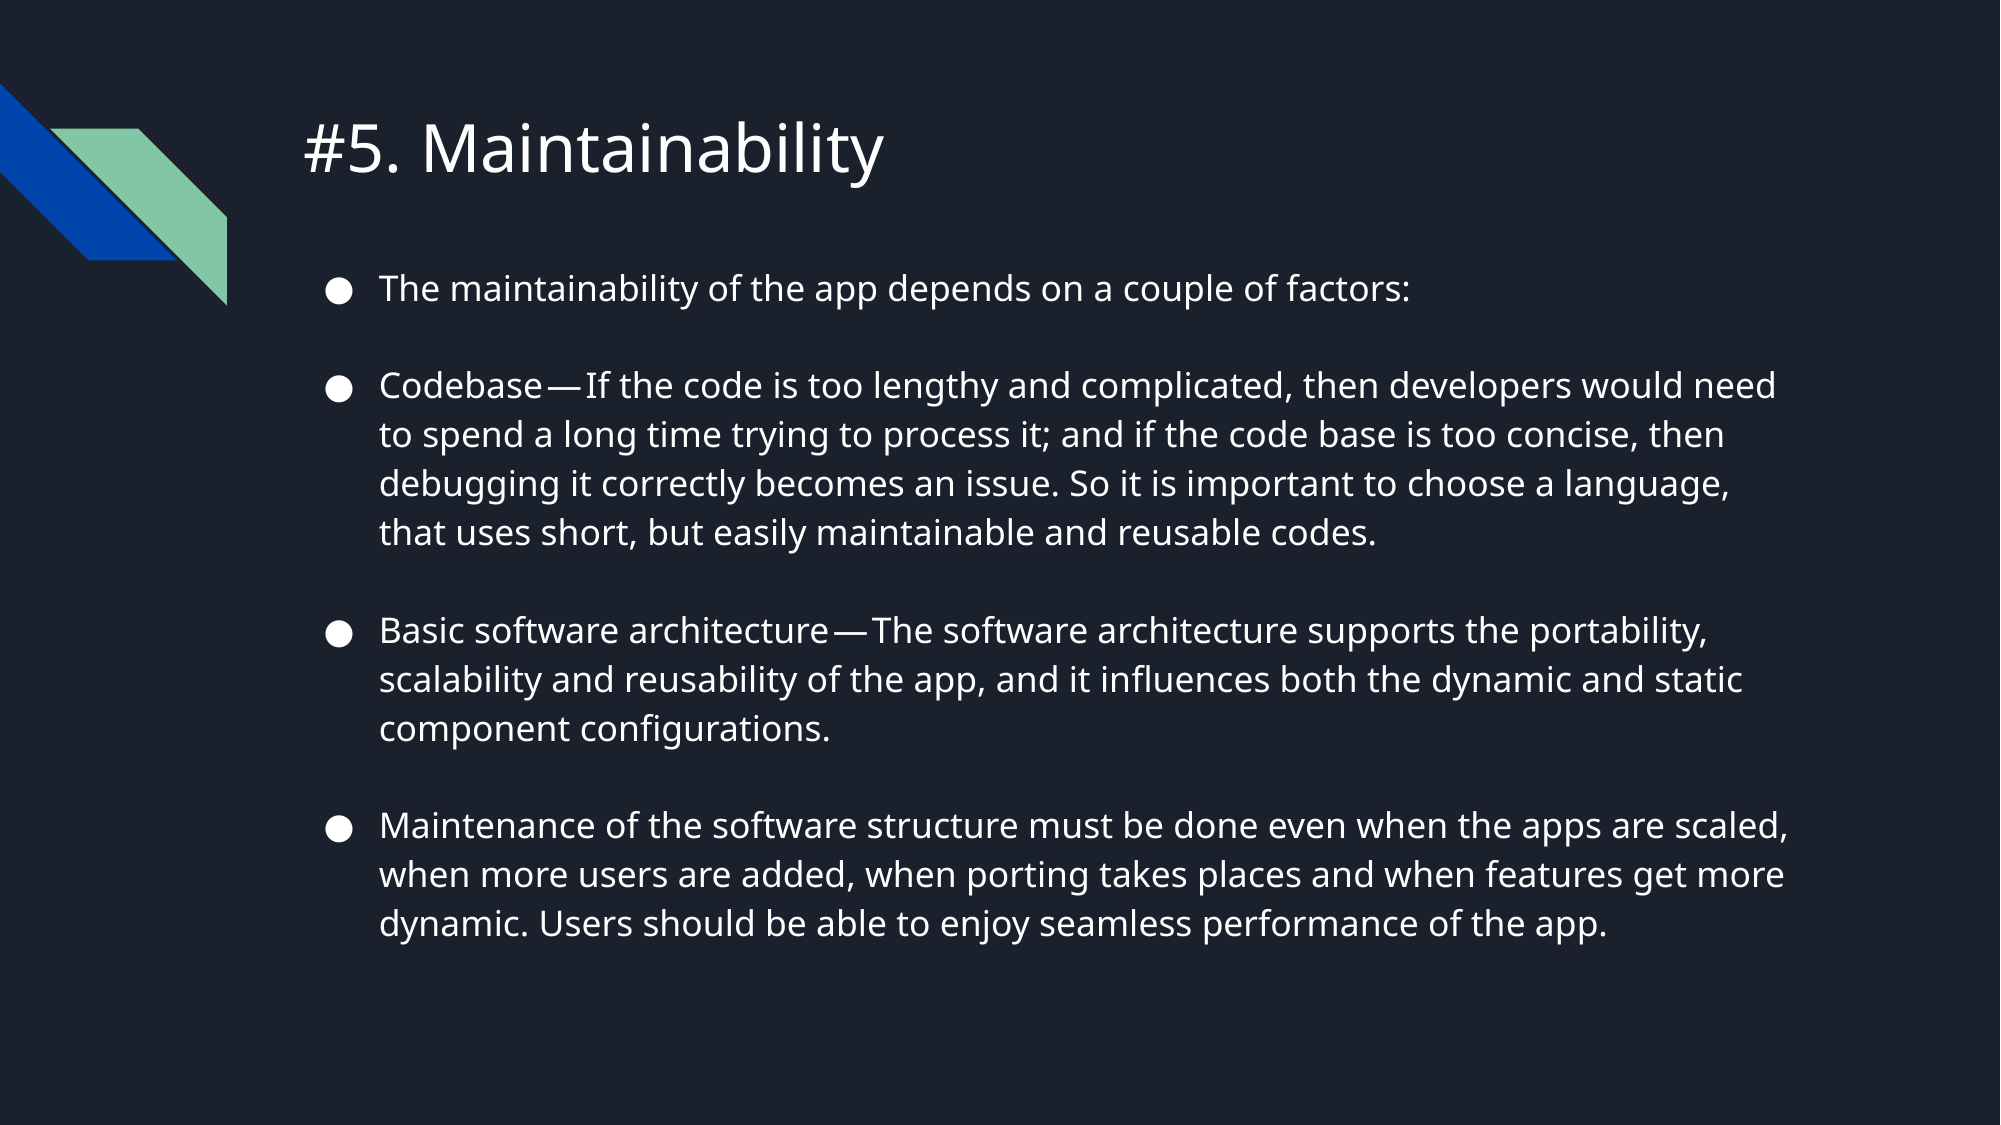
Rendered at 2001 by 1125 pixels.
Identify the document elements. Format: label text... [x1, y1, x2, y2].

title #5. Maintainability [283, 86, 1824, 239]
list The maintainability of the app depends on a couple of factors: Codebase — If the code is too lengthy and complicated, then developers would need to spend a long time trying to process it; and if the code base is too concise, then debugging it correctly becomes an issue. So it is important to choose a language, that uses short, but easily maintainable and reusable codes. Basic software architecture — The software architecture supports the portability, scalability and reusability of the app, and it influences both the dynamic and static component configurations. Maintenance of the software structure must be done even when the apps are scaled, when more users are added, when porting takes places and when features get more dynamic. Users should be able to enjoy seamless performance of the app. [283, 239, 1824, 980]
